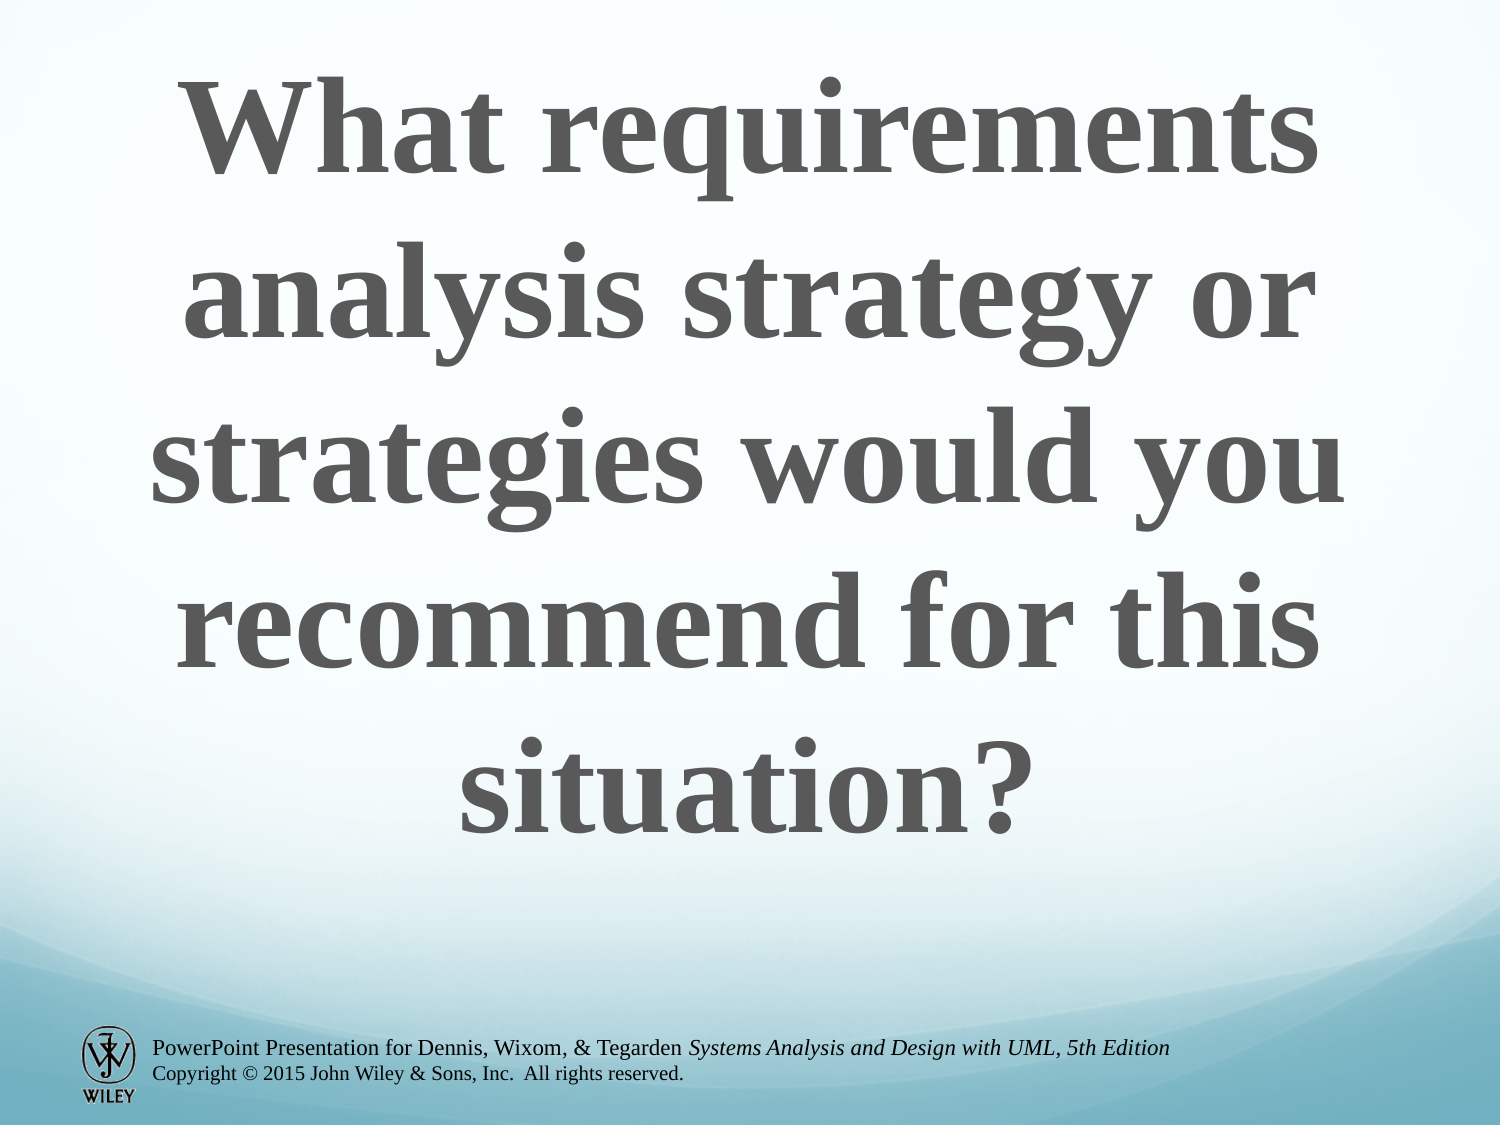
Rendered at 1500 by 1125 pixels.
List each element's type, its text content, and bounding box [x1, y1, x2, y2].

picture [78, 1024, 138, 1105]
list What requirements analysis strategy or strategies would you recommend for this situation? [29, 27, 1469, 1021]
